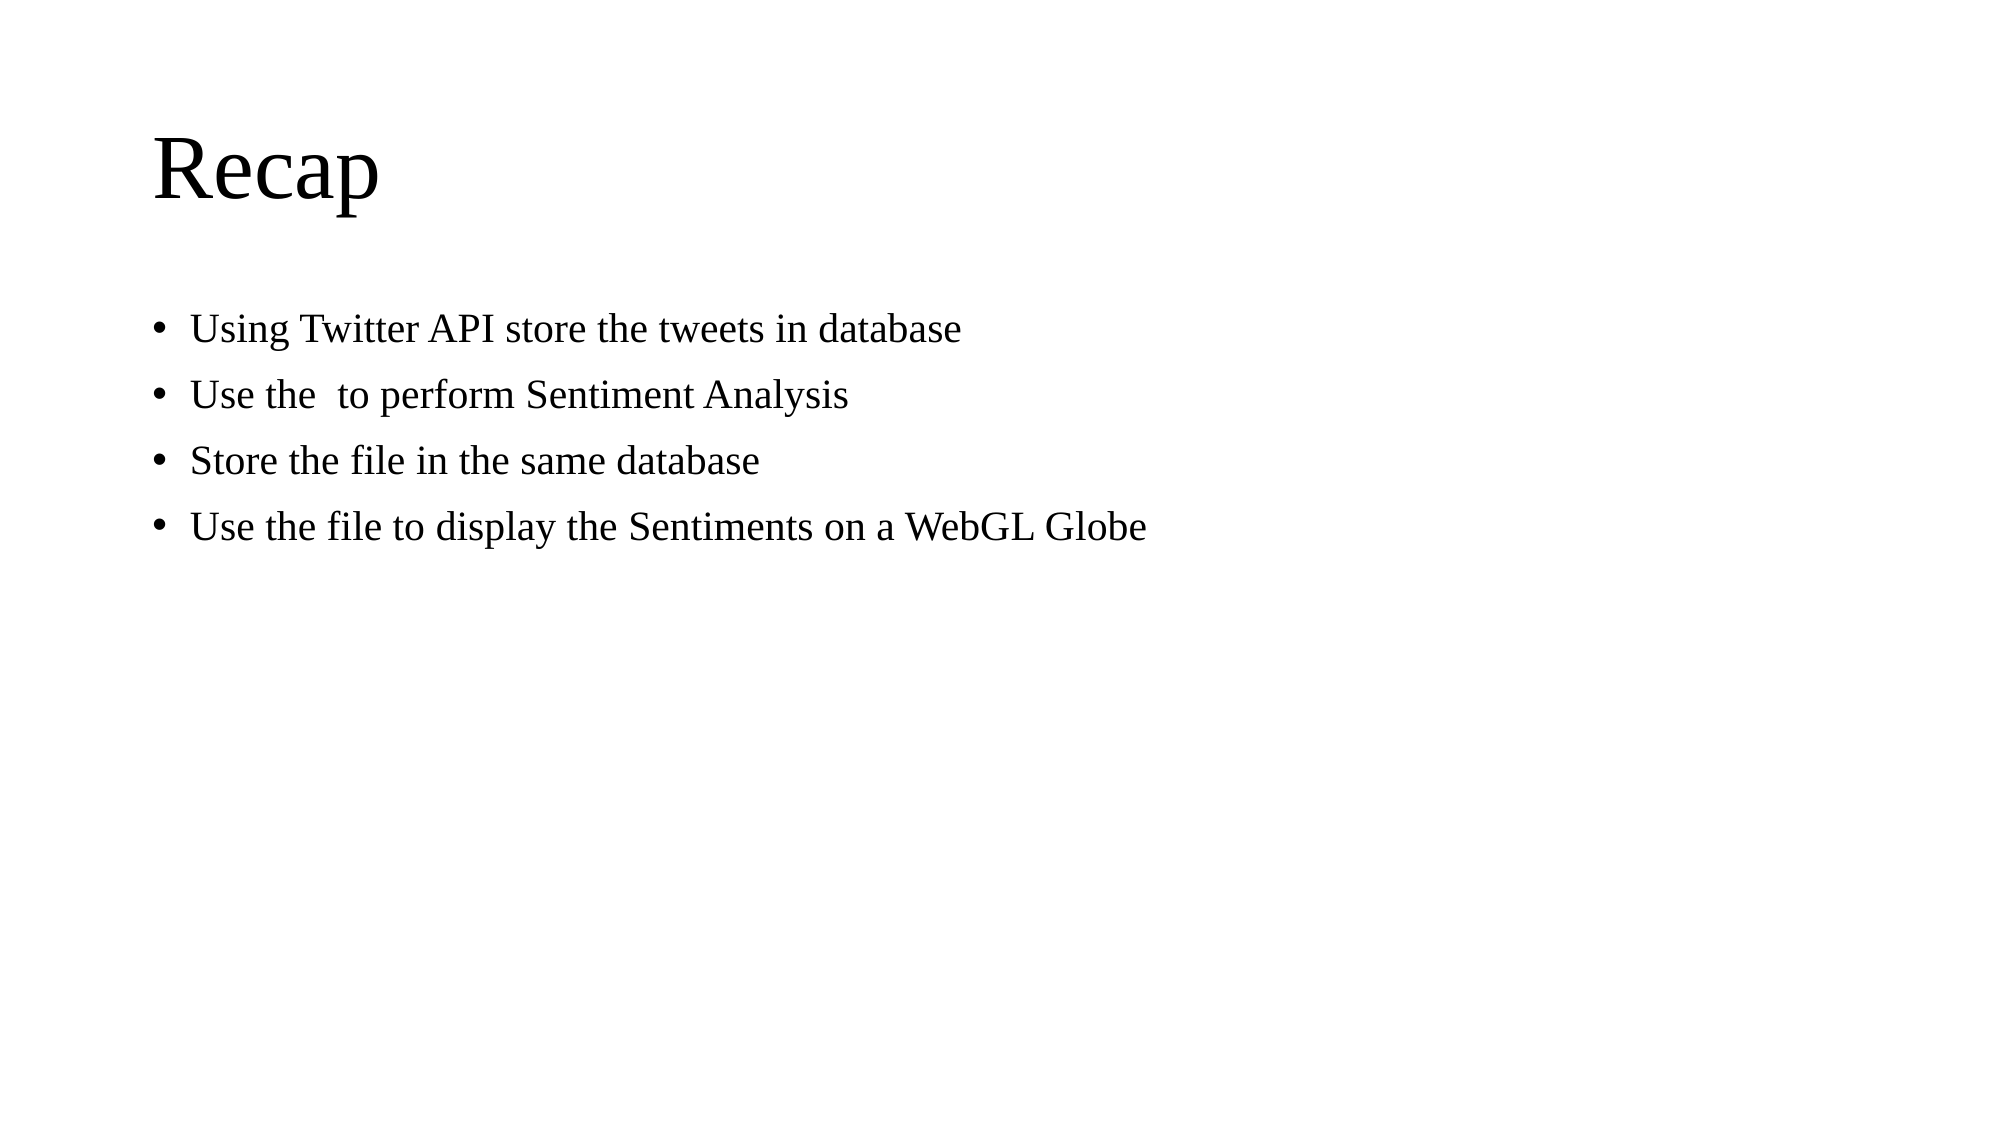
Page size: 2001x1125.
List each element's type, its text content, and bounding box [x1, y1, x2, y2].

title Recap [137, 59, 1863, 278]
list Using Twitter API store the tweets in database Use the to perform Sentiment Analysis Store the file in the same database Use the file to display the Sentiments on a WebGL Globe [137, 299, 1863, 1014]
